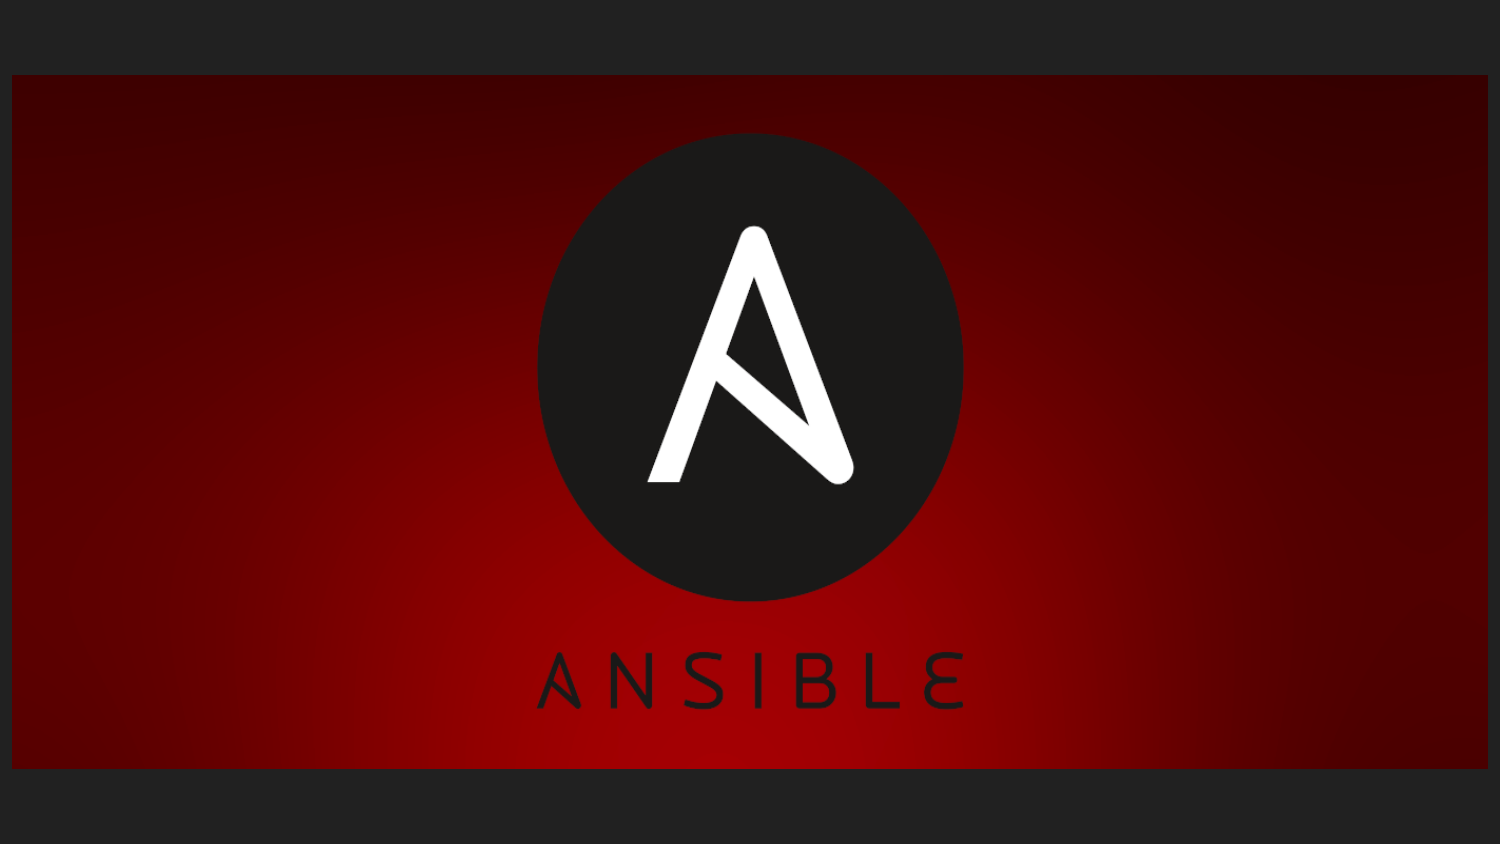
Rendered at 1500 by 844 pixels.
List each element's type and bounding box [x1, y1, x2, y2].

picture [12, 74, 1488, 769]
